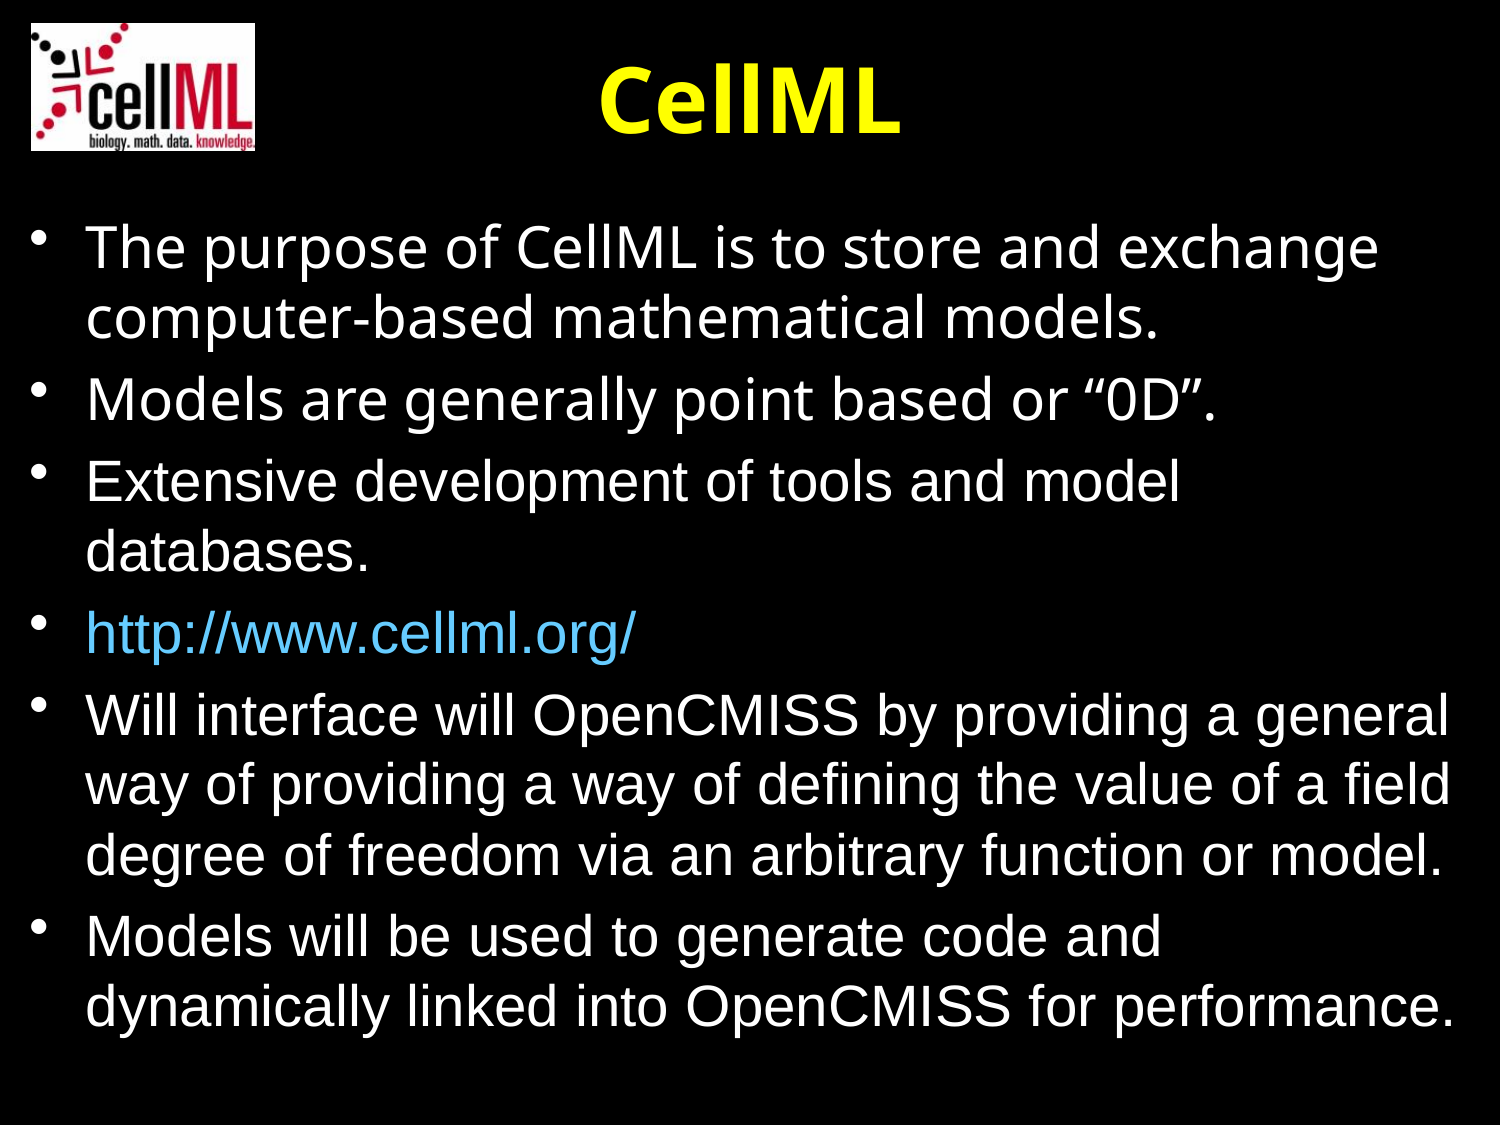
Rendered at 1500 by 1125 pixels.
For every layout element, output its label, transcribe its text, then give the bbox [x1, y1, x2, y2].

picture [30, 23, 256, 152]
title CellML [74, 2, 1426, 191]
text_box The purpose of CellML is to store and exchange computer-based mathematical models. Models are generally point based or “0D”. Extensive development of tools and model databases. http://www.cellml.org/ Will interface will OpenCMISS by providing a general way of providing a way of defining the value of a field degree of freedom via an arbitrary function or model. Models will be used to generate code and dynamically linked into OpenCMISS for performance. [14, 202, 1482, 1066]
